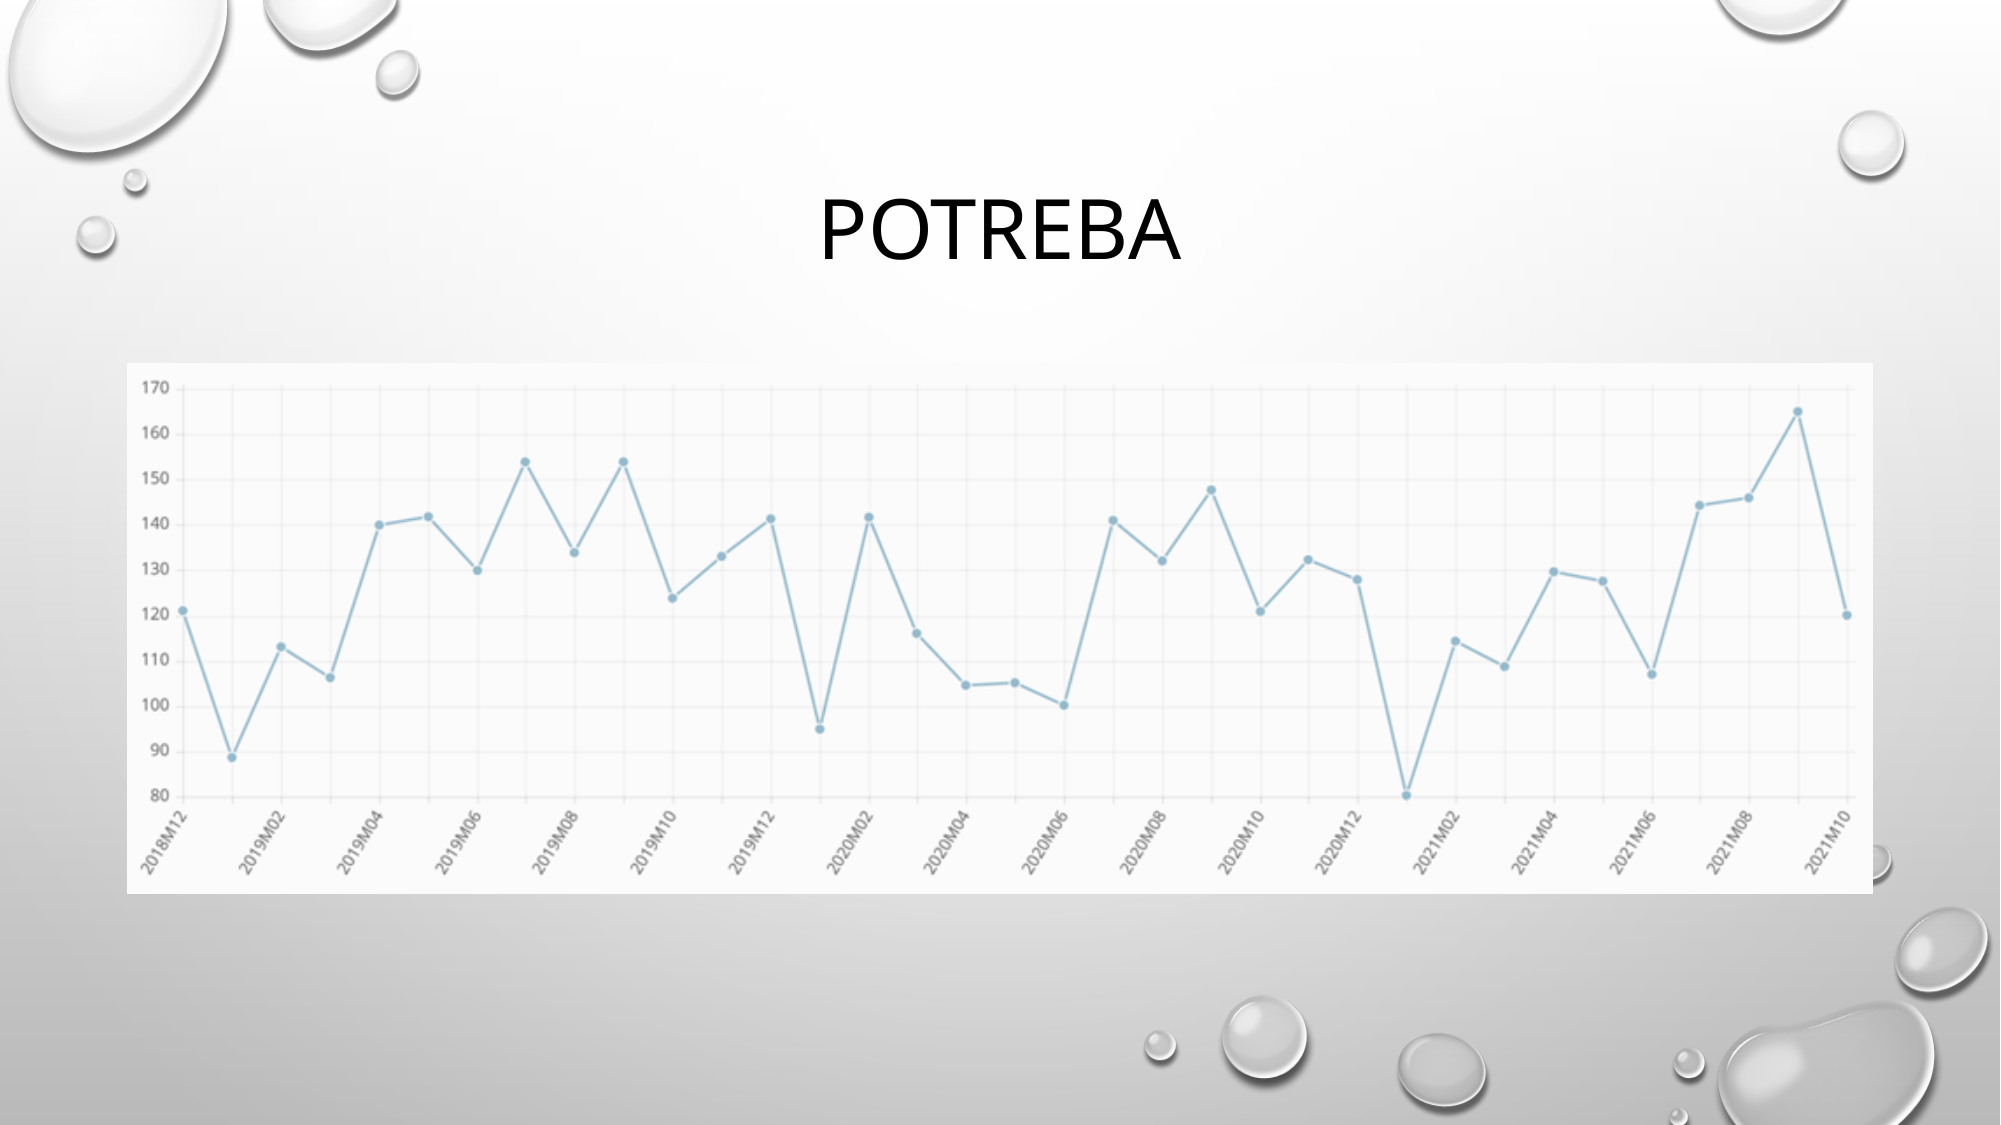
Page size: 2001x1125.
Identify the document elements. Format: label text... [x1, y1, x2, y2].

picture [0, 0, 2000, 1125]
title potreba [149, 101, 1851, 361]
